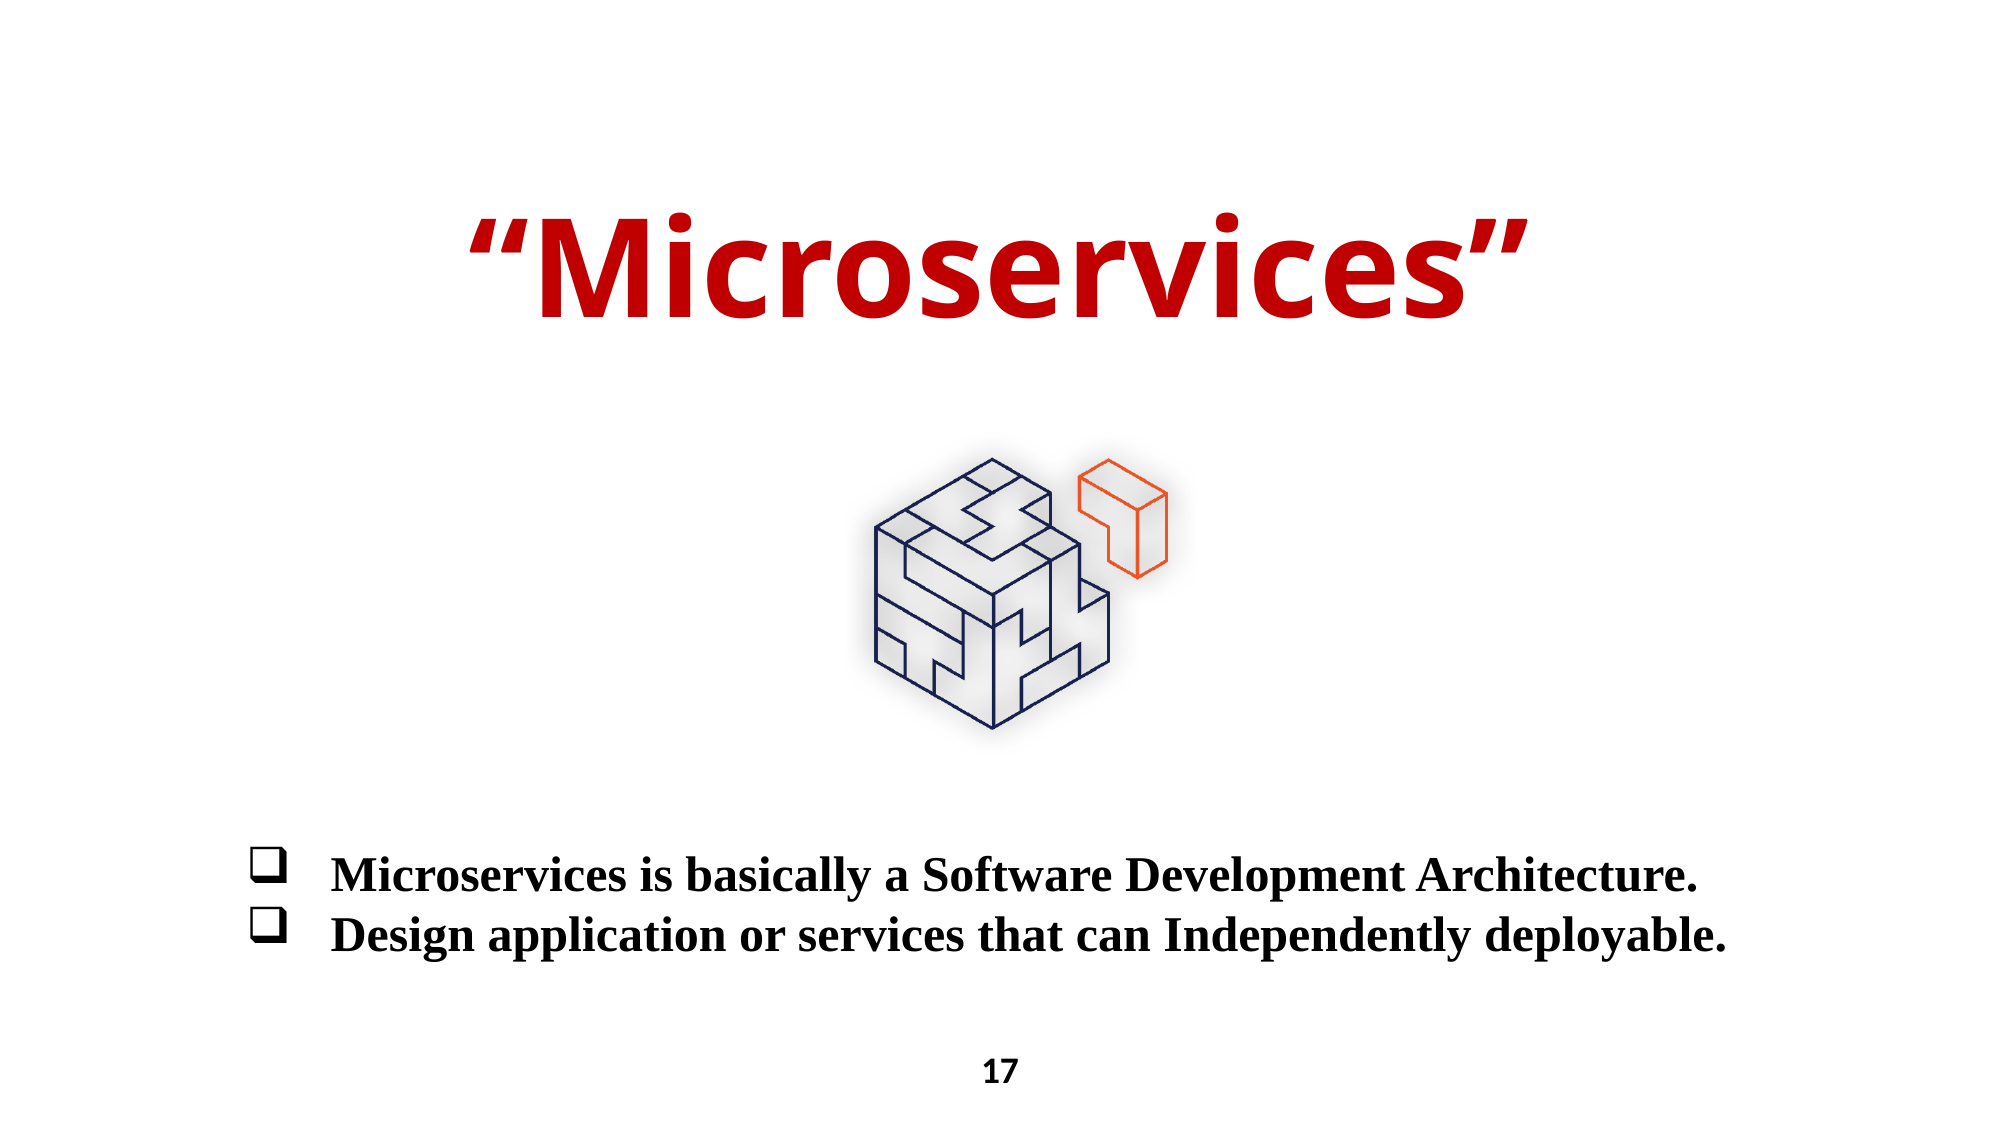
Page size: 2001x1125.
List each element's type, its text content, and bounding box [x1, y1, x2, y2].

text_box 17 [956, 1038, 1044, 1099]
text_box Microservices is basically a Software Development Architecture. Design application or services that can Independently deployable. [231, 834, 1857, 970]
title “Microservices” [249, 98, 1750, 475]
picture [874, 457, 1168, 730]
